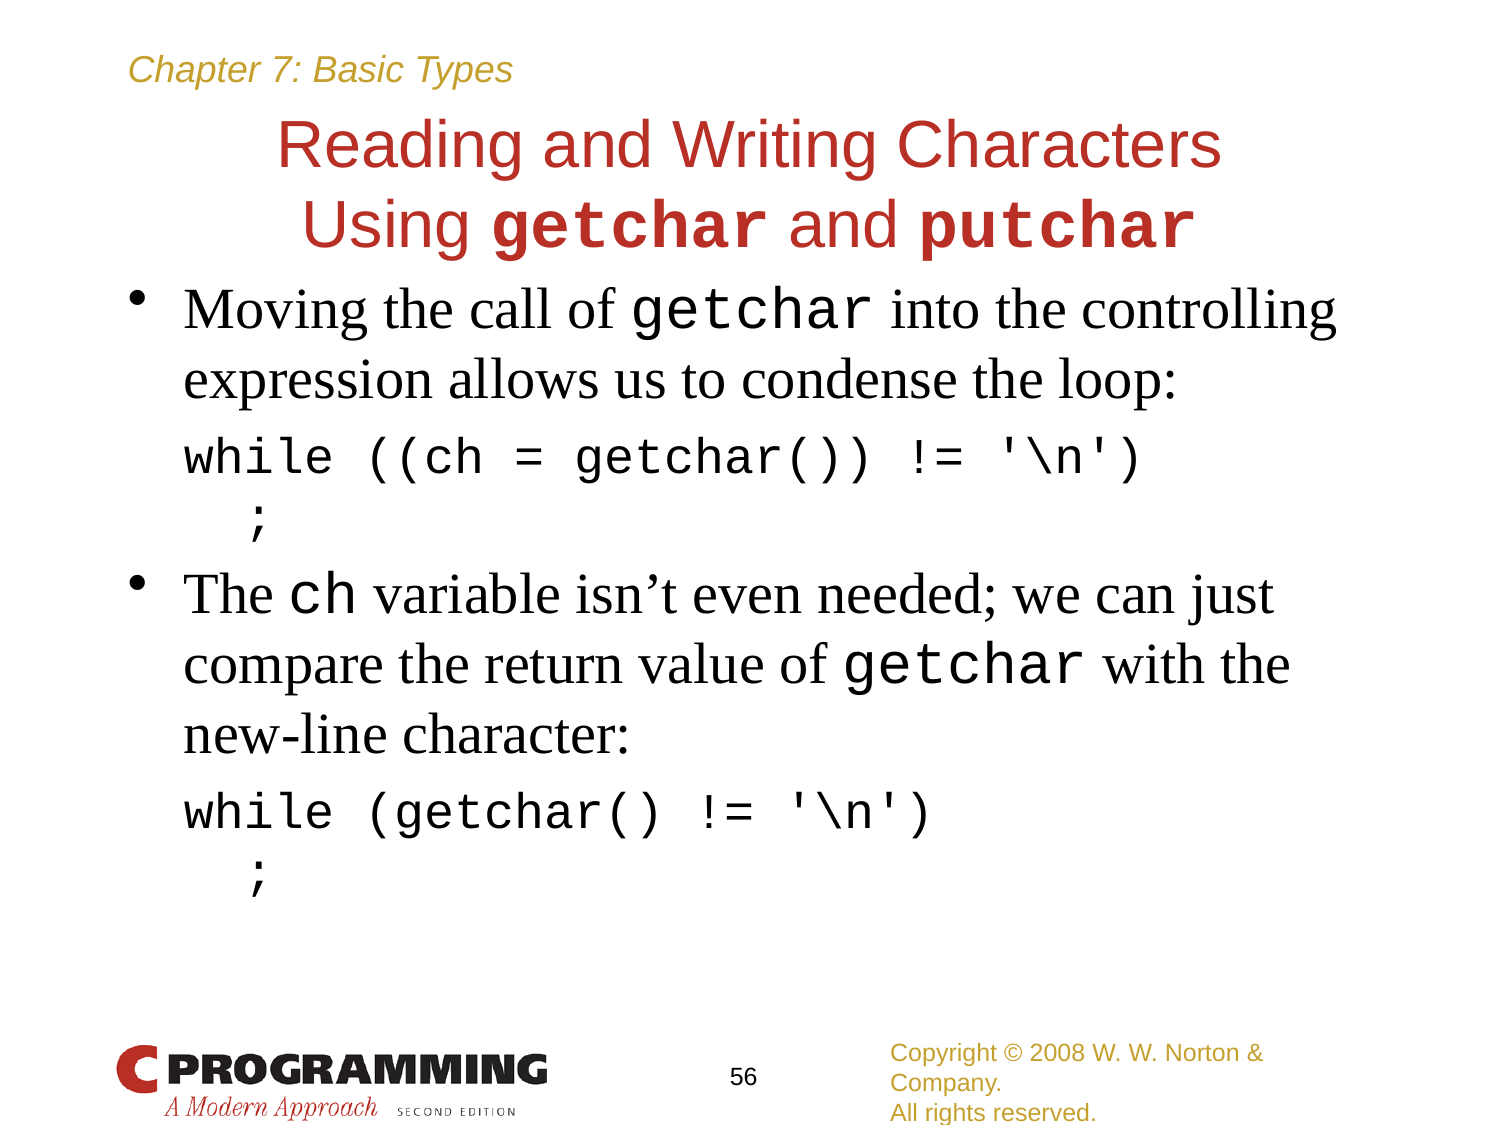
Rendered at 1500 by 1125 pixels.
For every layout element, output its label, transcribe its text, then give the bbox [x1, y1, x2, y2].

picture [112, 1041, 550, 1123]
slide_number 56 [687, 1049, 801, 1101]
list Moving the call of getchar into the controlling expression allows us to condense the loop: while ((ch = getchar()) != '\n') ; The ch variable isn’t even needed; we can just compare the return value of getchar with the new-line character: while (getchar() != '\n') ; [112, 262, 1388, 1038]
footer Copyright © 2008 W. W. Norton & Company. All rights reserved. [874, 1043, 1388, 1119]
title Reading and Writing Characters Using getchar and putchar [112, 125, 1388, 238]
